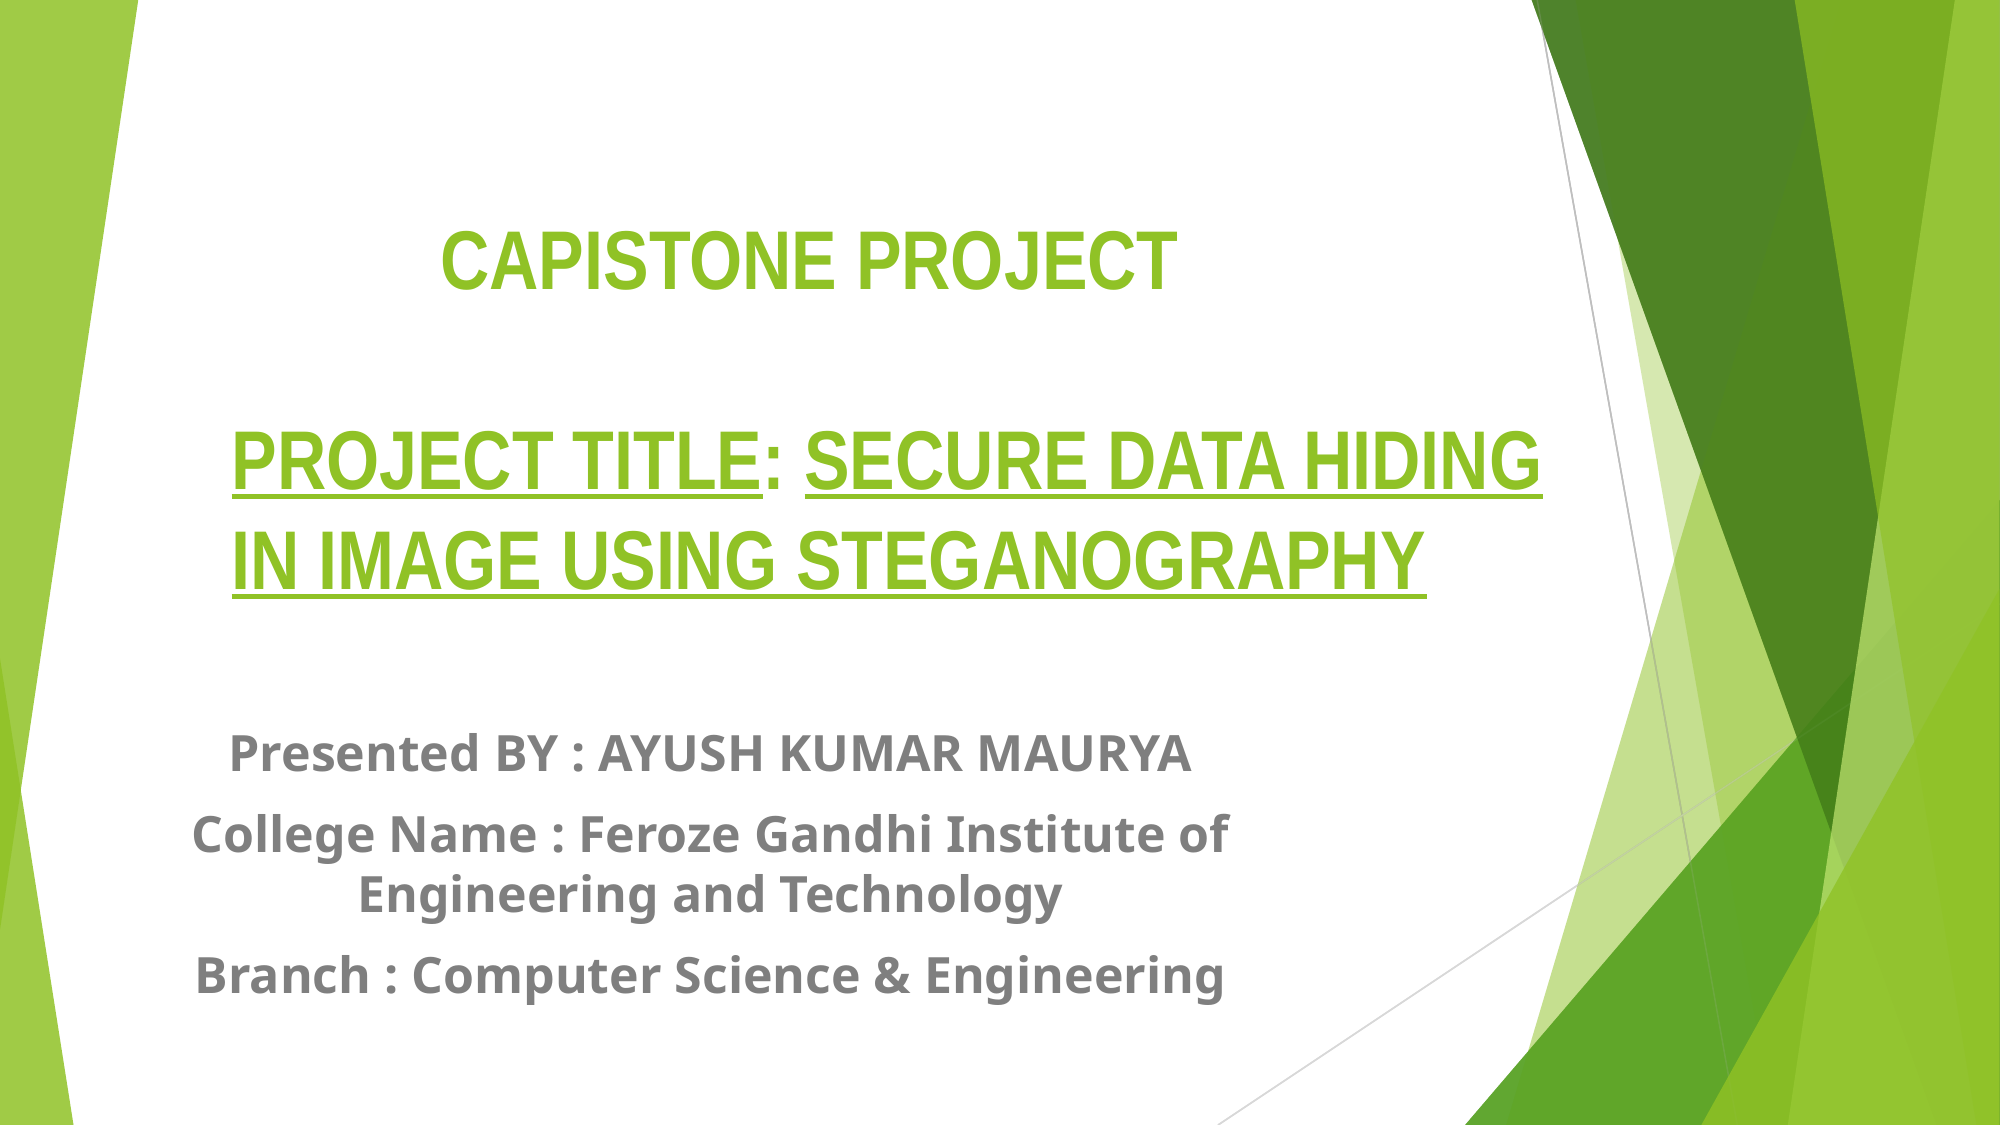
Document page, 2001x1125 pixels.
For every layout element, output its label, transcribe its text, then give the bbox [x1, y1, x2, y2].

subtitle Presented BY : AYUSH KUMAR MAURYA College Name : Feroze Gandhi Institute of Engineering and Technology Branch : Computer Science & Engineering [106, 714, 1315, 1017]
title CAPISTONE PROJECT PROJECT TITLE: SECURE DATA HIDING IN IMAGE USING STEGANOGRAPHY [216, 282, 1560, 714]
